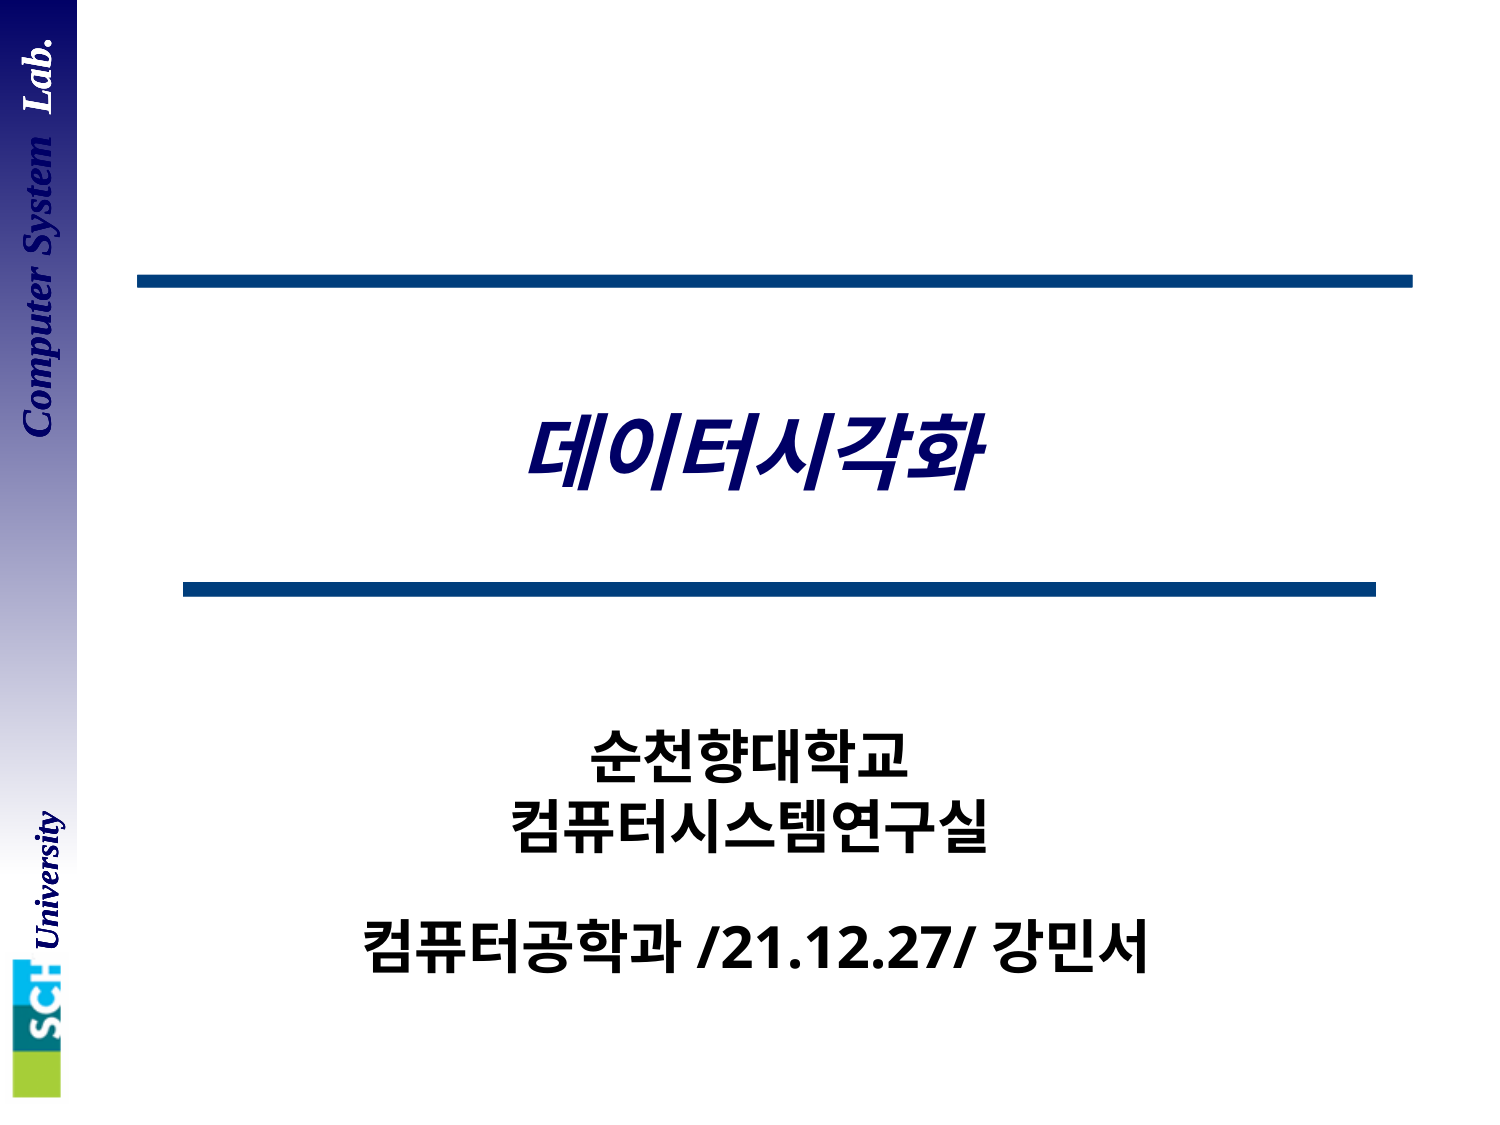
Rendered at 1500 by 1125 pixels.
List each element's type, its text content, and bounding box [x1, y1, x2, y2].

picture [5, 952, 69, 1104]
subtitle 컴퓨터공학과/21.12.27/강민서 [231, 739, 1282, 1028]
text_box 순천향대학교 컴퓨터시스템연구실 [224, 712, 1275, 1000]
text_box [0, 0, 1500, 75]
title 데이터시각화 [112, 287, 1388, 613]
